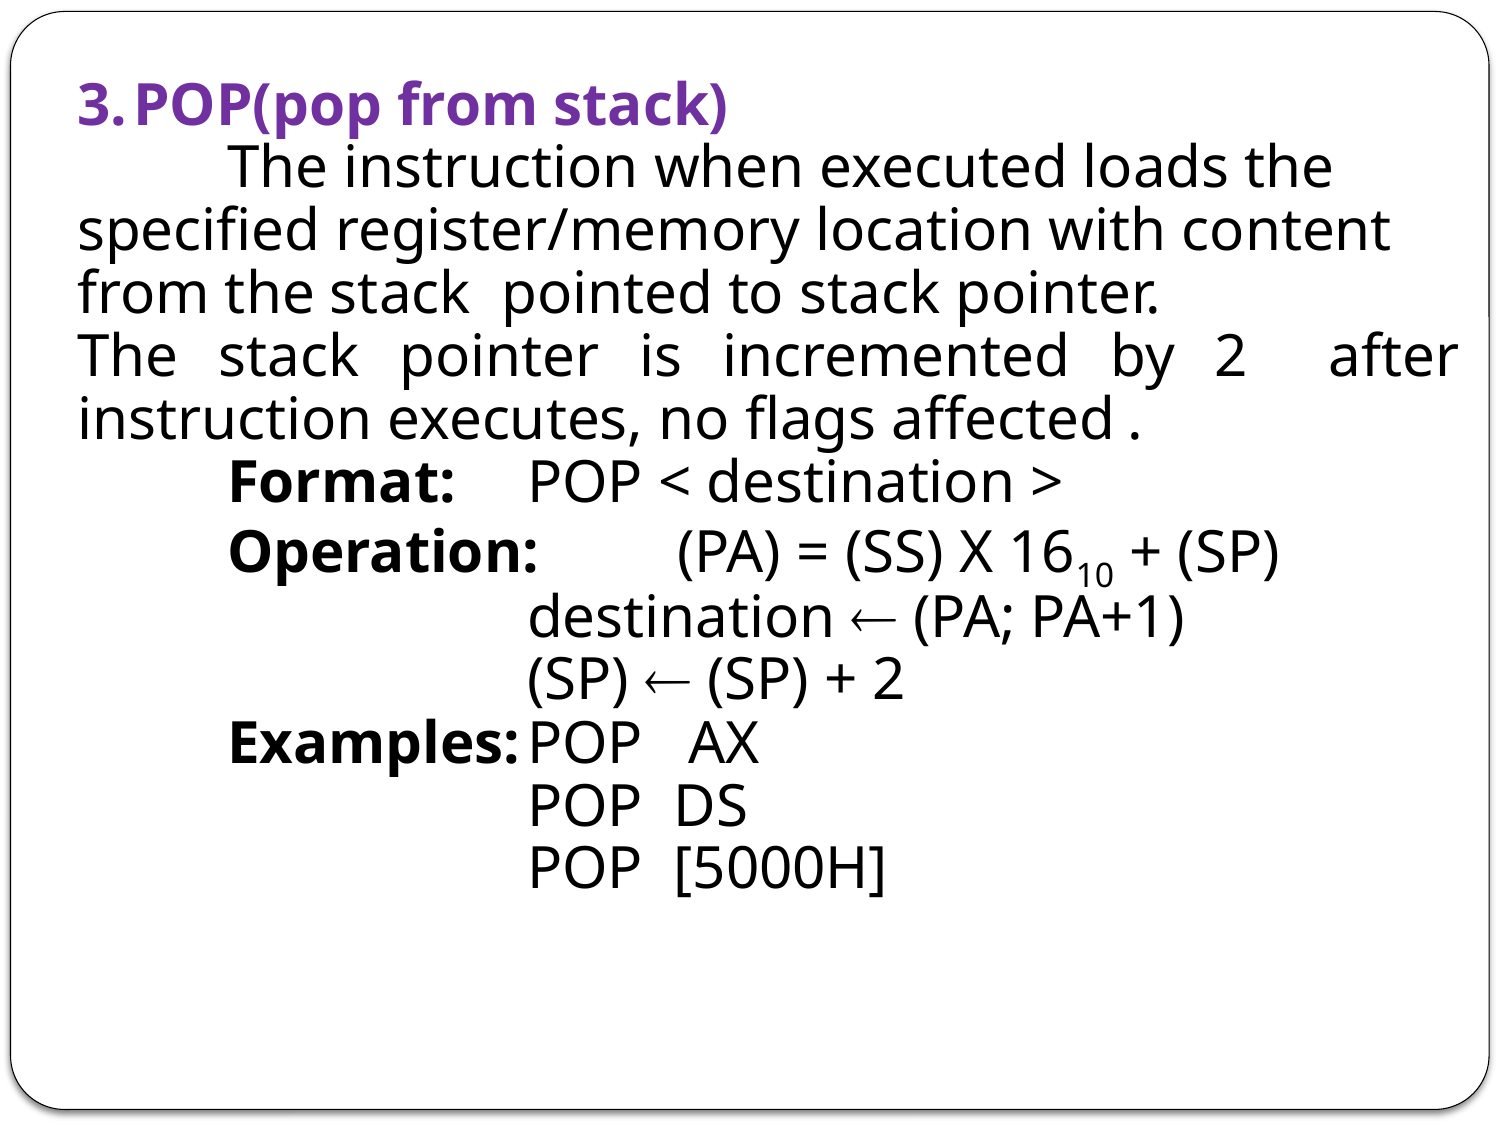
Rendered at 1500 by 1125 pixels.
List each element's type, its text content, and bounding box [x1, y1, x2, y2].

text_box POP(pop from stack) The instruction when executed loads the specified register/memory location with content from the stack pointed to stack pointer. The stack pointer is incremented by 2 after instruction executes, no flags affected . Format: POP < destination > Operation: (PA) = (SS) X 1610 + (SP) destination  (PA; PA+1) (SP)  (SP) + 2 Examples: POP AX POP DS POP [5000H] [62, 60, 1475, 909]
